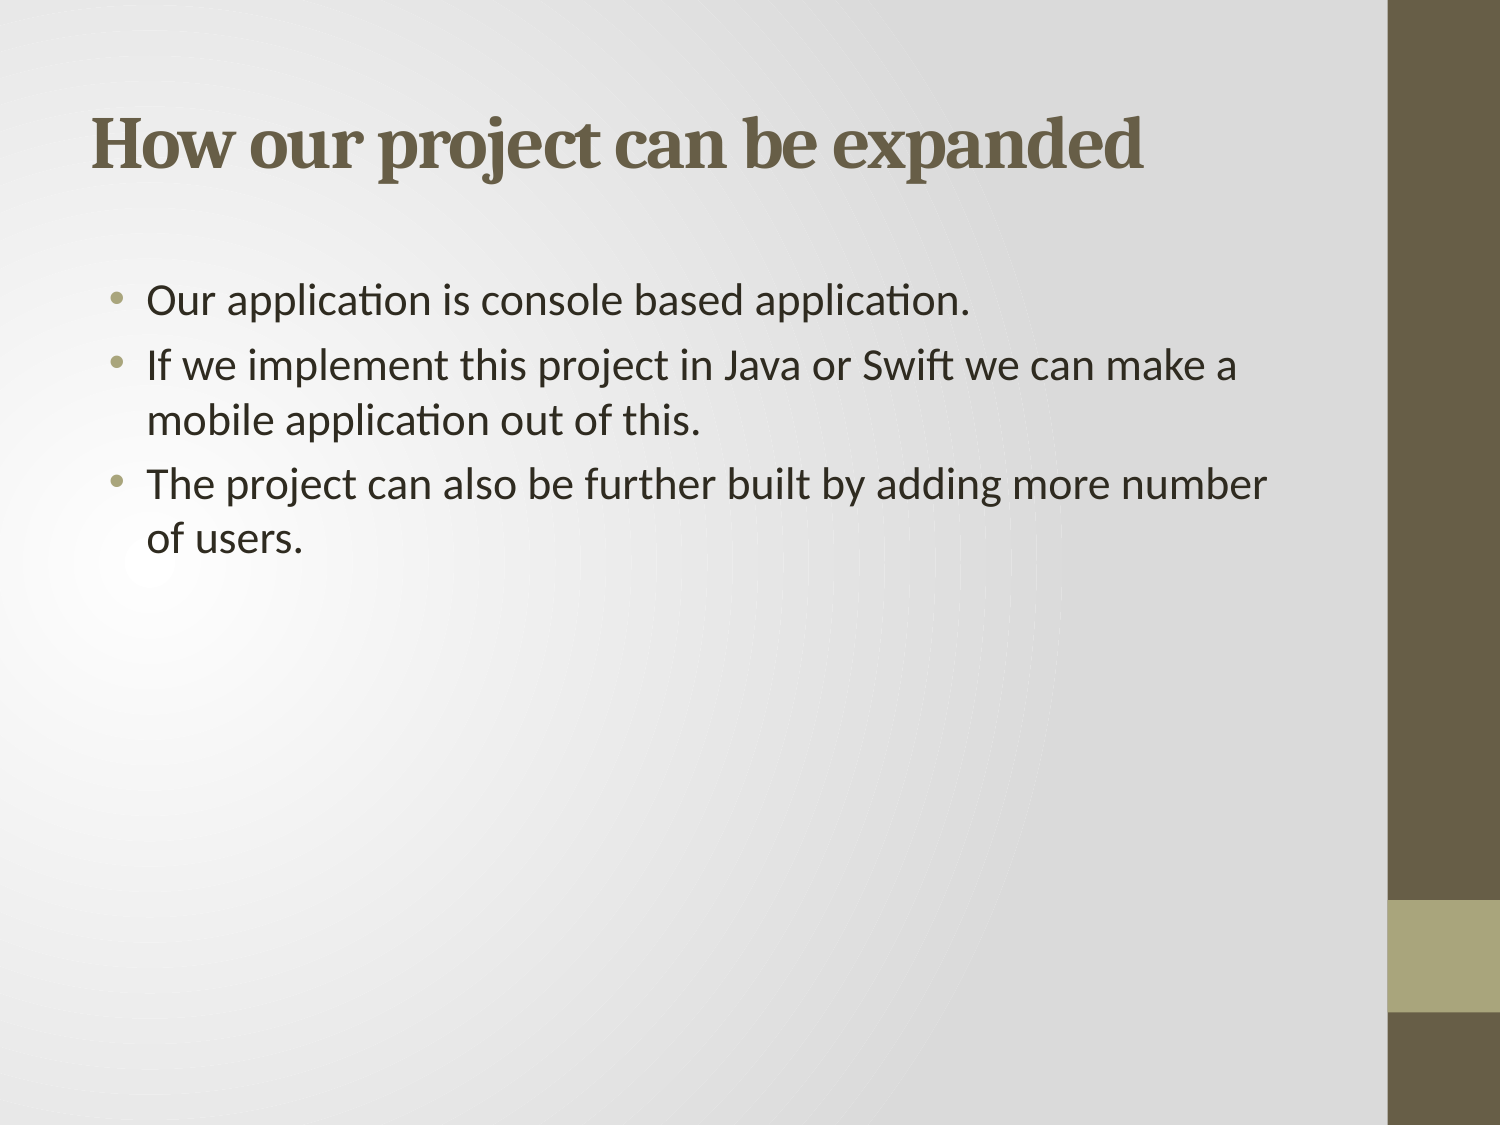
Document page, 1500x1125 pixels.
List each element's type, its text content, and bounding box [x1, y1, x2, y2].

title How our project can be expanded [75, 45, 1325, 233]
list Our application is console based application. If we implement this project in Java or Swift we can make a mobile application out of this. The project can also be further built by adding more number of users. [75, 262, 1325, 1050]
